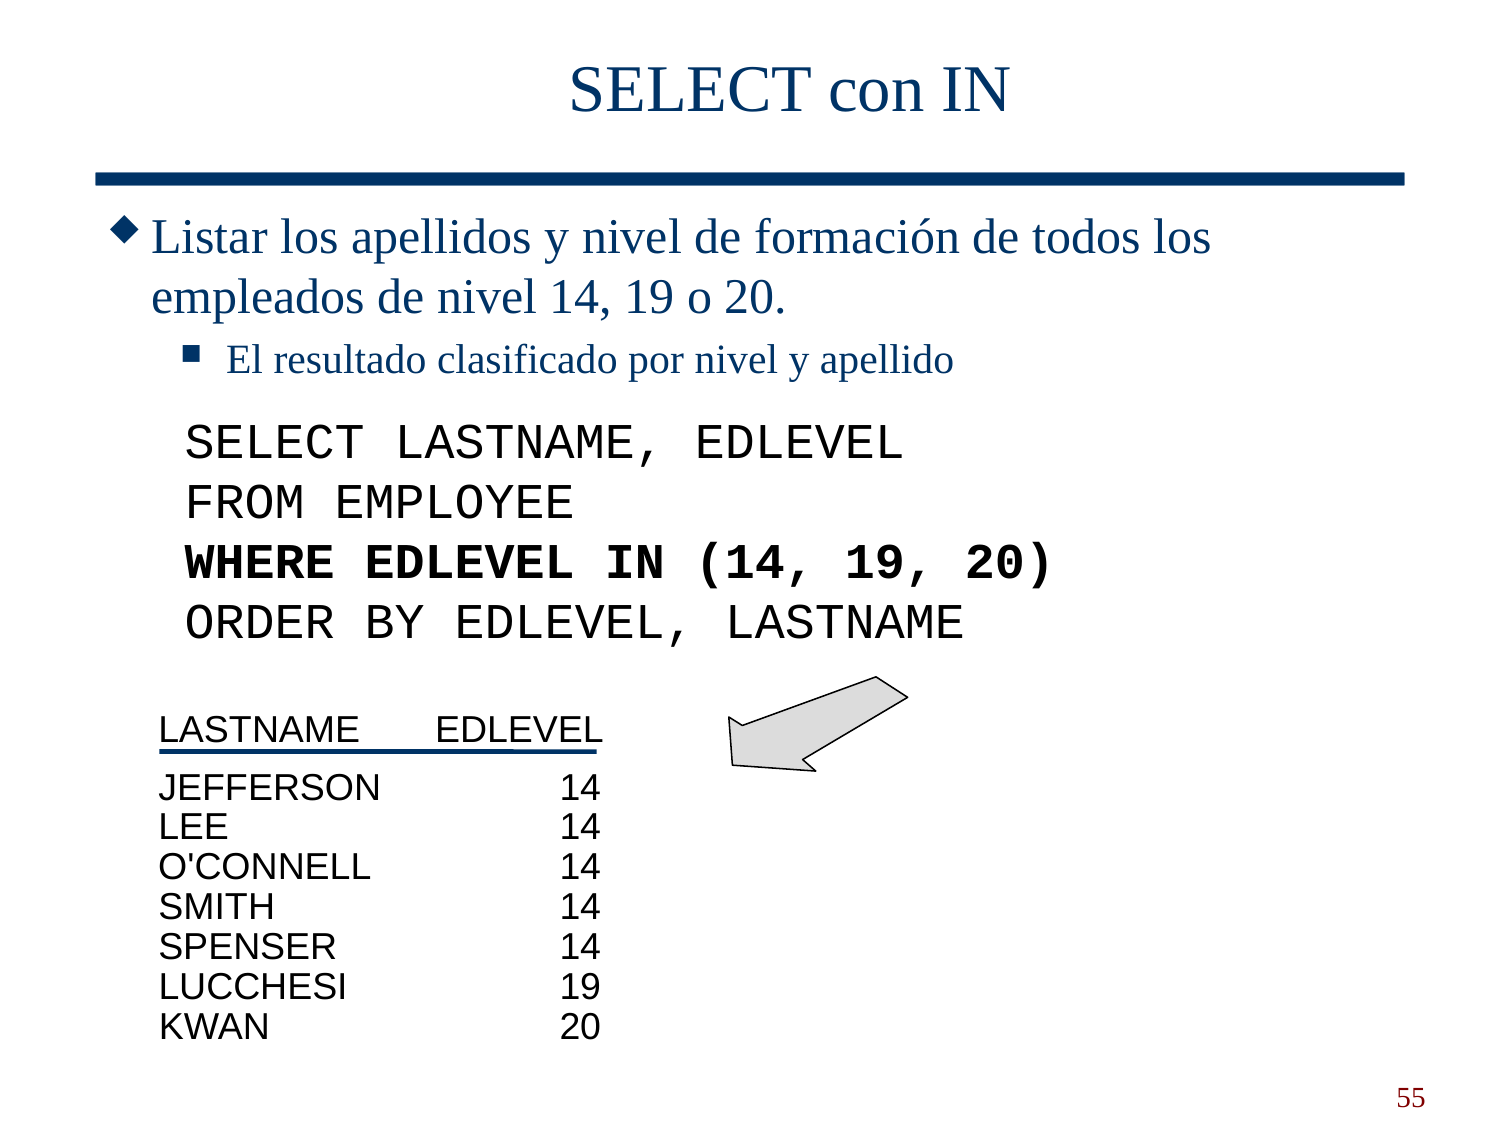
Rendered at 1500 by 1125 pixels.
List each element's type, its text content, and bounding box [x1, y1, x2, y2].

slide_number 55 [1080, 1045, 1442, 1122]
text_box SELECT LASTNAME, EDLEVEL FROM EMPLOYEE WHERE EDLEVEL IN (14, 19, 20) ORDER BY EDLEVEL, LASTNAME [184, 408, 1329, 649]
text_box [158, 704, 605, 1047]
title SELECT con IN [184, 20, 1397, 161]
list Listar los apellidos y nivel de formación de todos los empleados de nivel 14, 19 o 20. El resultado clasificado por nivel y apellido [92, 196, 1398, 1000]
text_box [728, 676, 908, 772]
